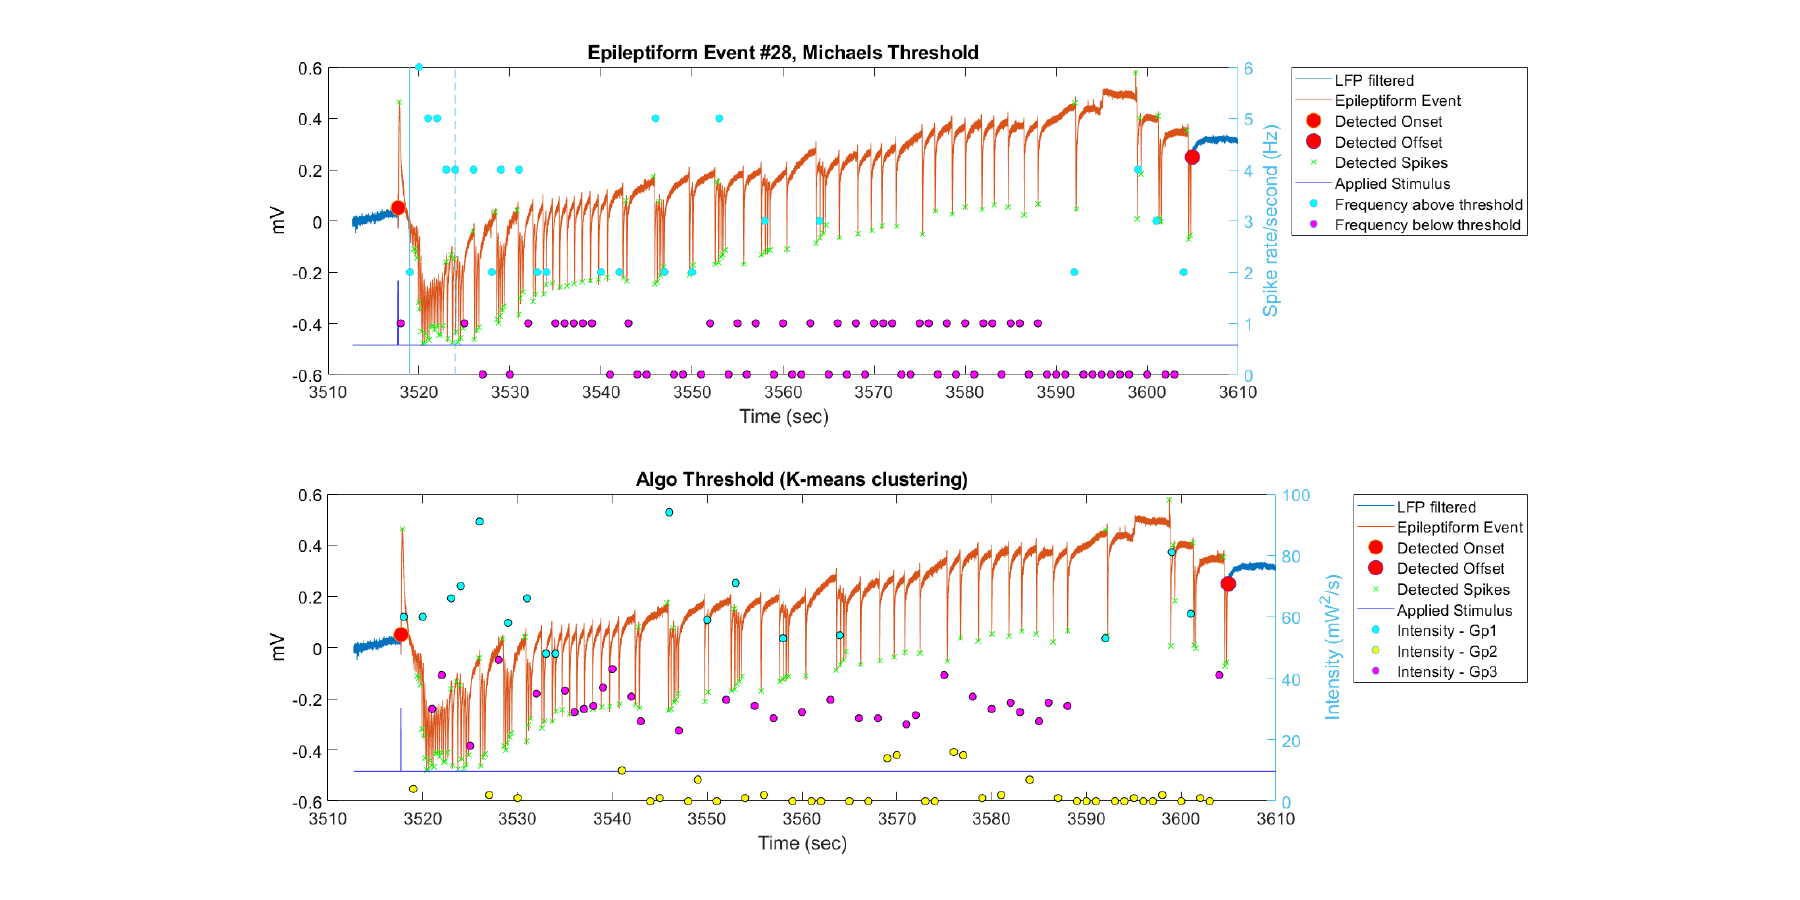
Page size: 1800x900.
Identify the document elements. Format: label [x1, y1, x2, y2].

picture [126, 0, 1674, 900]
